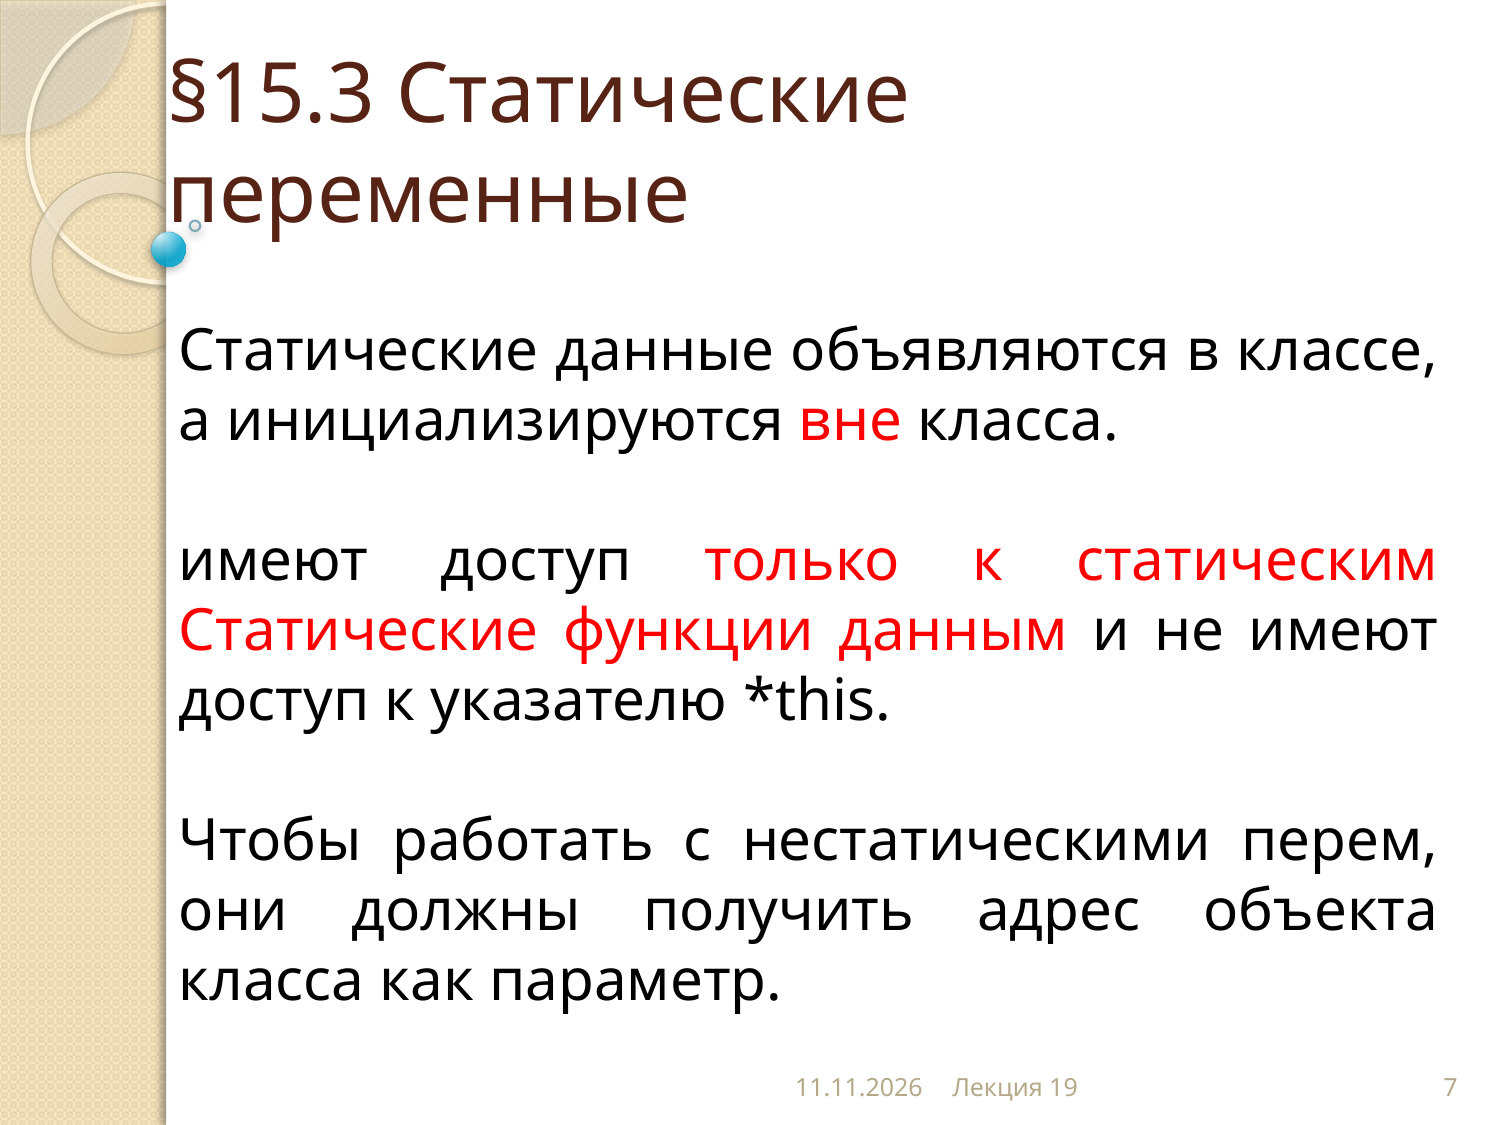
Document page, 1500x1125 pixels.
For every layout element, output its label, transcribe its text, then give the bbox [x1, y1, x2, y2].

footer Лекция 19 [937, 1034, 1413, 1113]
slide_number 7 [1413, 1034, 1488, 1113]
title §15.3 Статические переменные [152, 70, 1438, 247]
text_box Статические данные объявляются в классе, а инициализируются вне класса. имеют доступ только к статическим Статические функции данным и не имеют доступ к указателю *this. Чтобы работать с нестатическими перем, они должны получить адрес объекта класса как параметр. [163, 304, 1453, 1020]
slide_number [587, 1034, 937, 1113]
